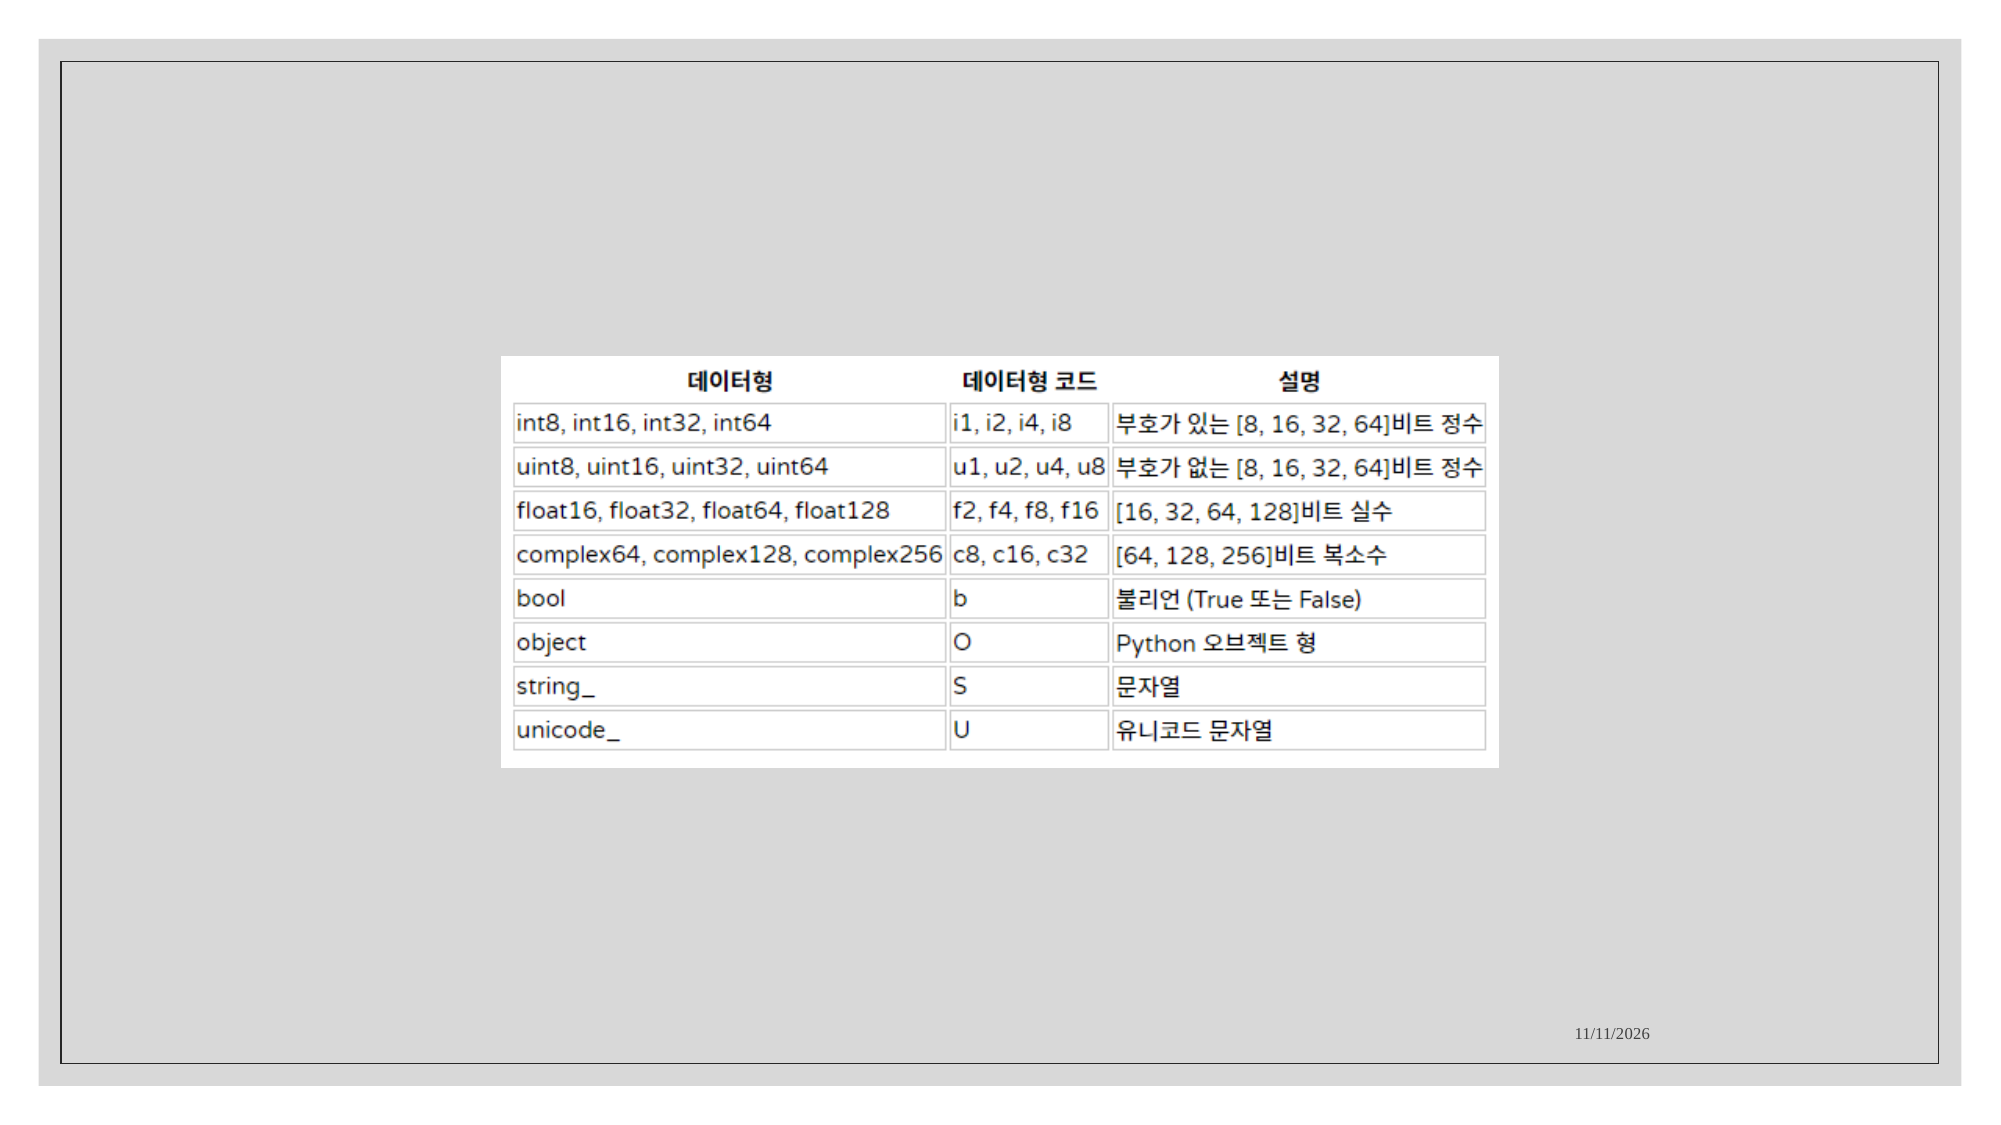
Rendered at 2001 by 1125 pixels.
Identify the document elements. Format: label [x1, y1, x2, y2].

slide_number [1190, 990, 1665, 1050]
picture [501, 356, 1499, 768]
